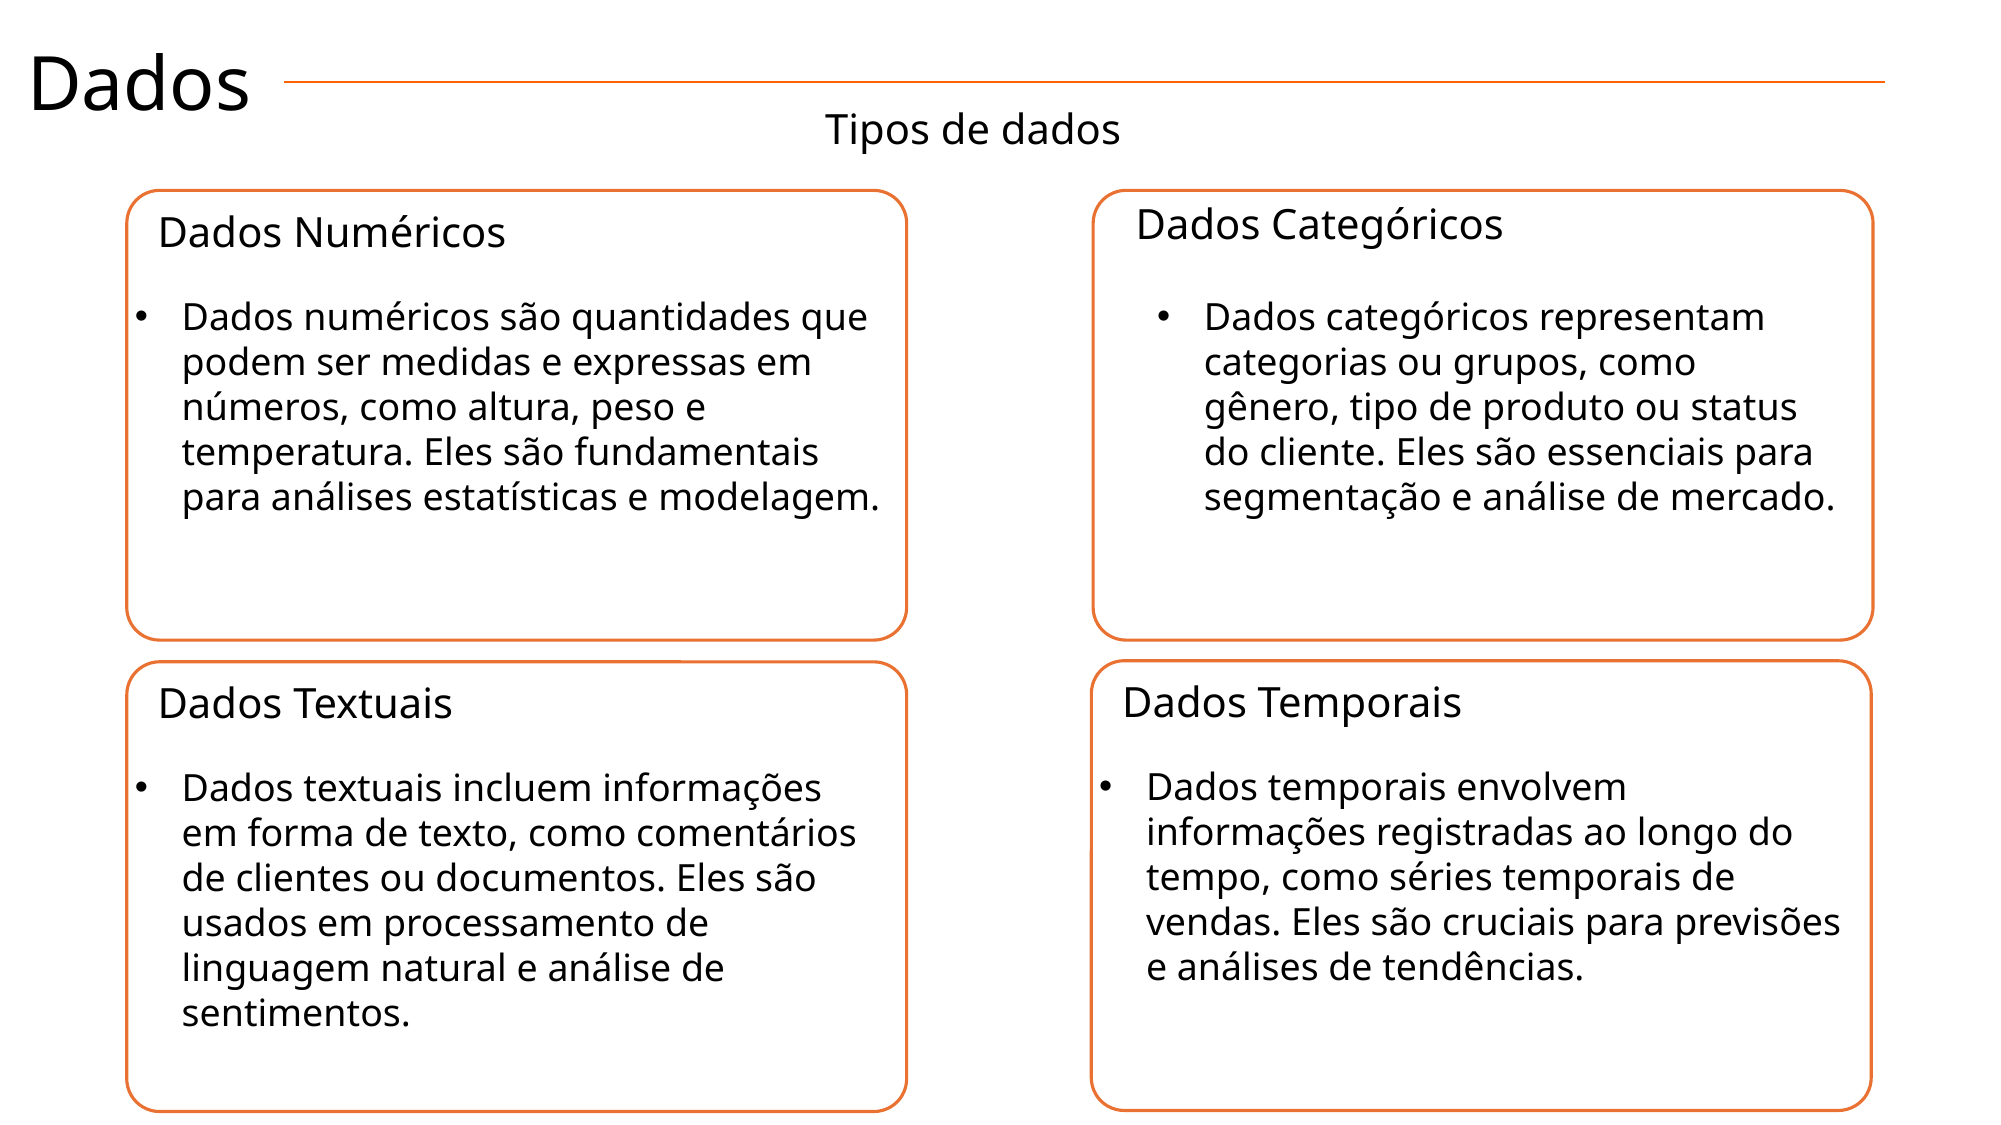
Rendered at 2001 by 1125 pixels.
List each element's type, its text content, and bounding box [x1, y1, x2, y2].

text_box [1089, 659, 1873, 1113]
text_box Dados [12, 28, 267, 134]
text_box Dados categóricos representam categorias ou grupos, como gênero, tipo de produto ou status do cliente. Eles são essenciais para segmentação e análise de mercado. [1142, 285, 1856, 526]
text_box Dados textuais incluem informações em forma de texto, como comentários de clientes ou documentos. Eles são usados em processamento de linguagem natural e análise de sentimentos. [120, 756, 900, 1042]
text_box Dados Temporais [1107, 668, 1809, 734]
text_box Dados Textuais [142, 669, 845, 735]
text_box Dados Numéricos [142, 198, 845, 263]
text_box Dados temporais envolvem informações registradas ao longo do tempo, como séries temporais de vendas. Eles são cruciais para previsões e análises de tendências. [1084, 755, 1865, 996]
text_box [1091, 188, 1875, 642]
text_box [125, 660, 909, 1114]
text_box [125, 188, 909, 642]
text_box Dados numéricos são quantidades que podem ser medidas e expressas em números, como altura, peso e temperatura. Eles são fundamentais para análises estatísticas e modelagem. [120, 285, 900, 526]
text_box Tipos de dados [788, 95, 1159, 161]
